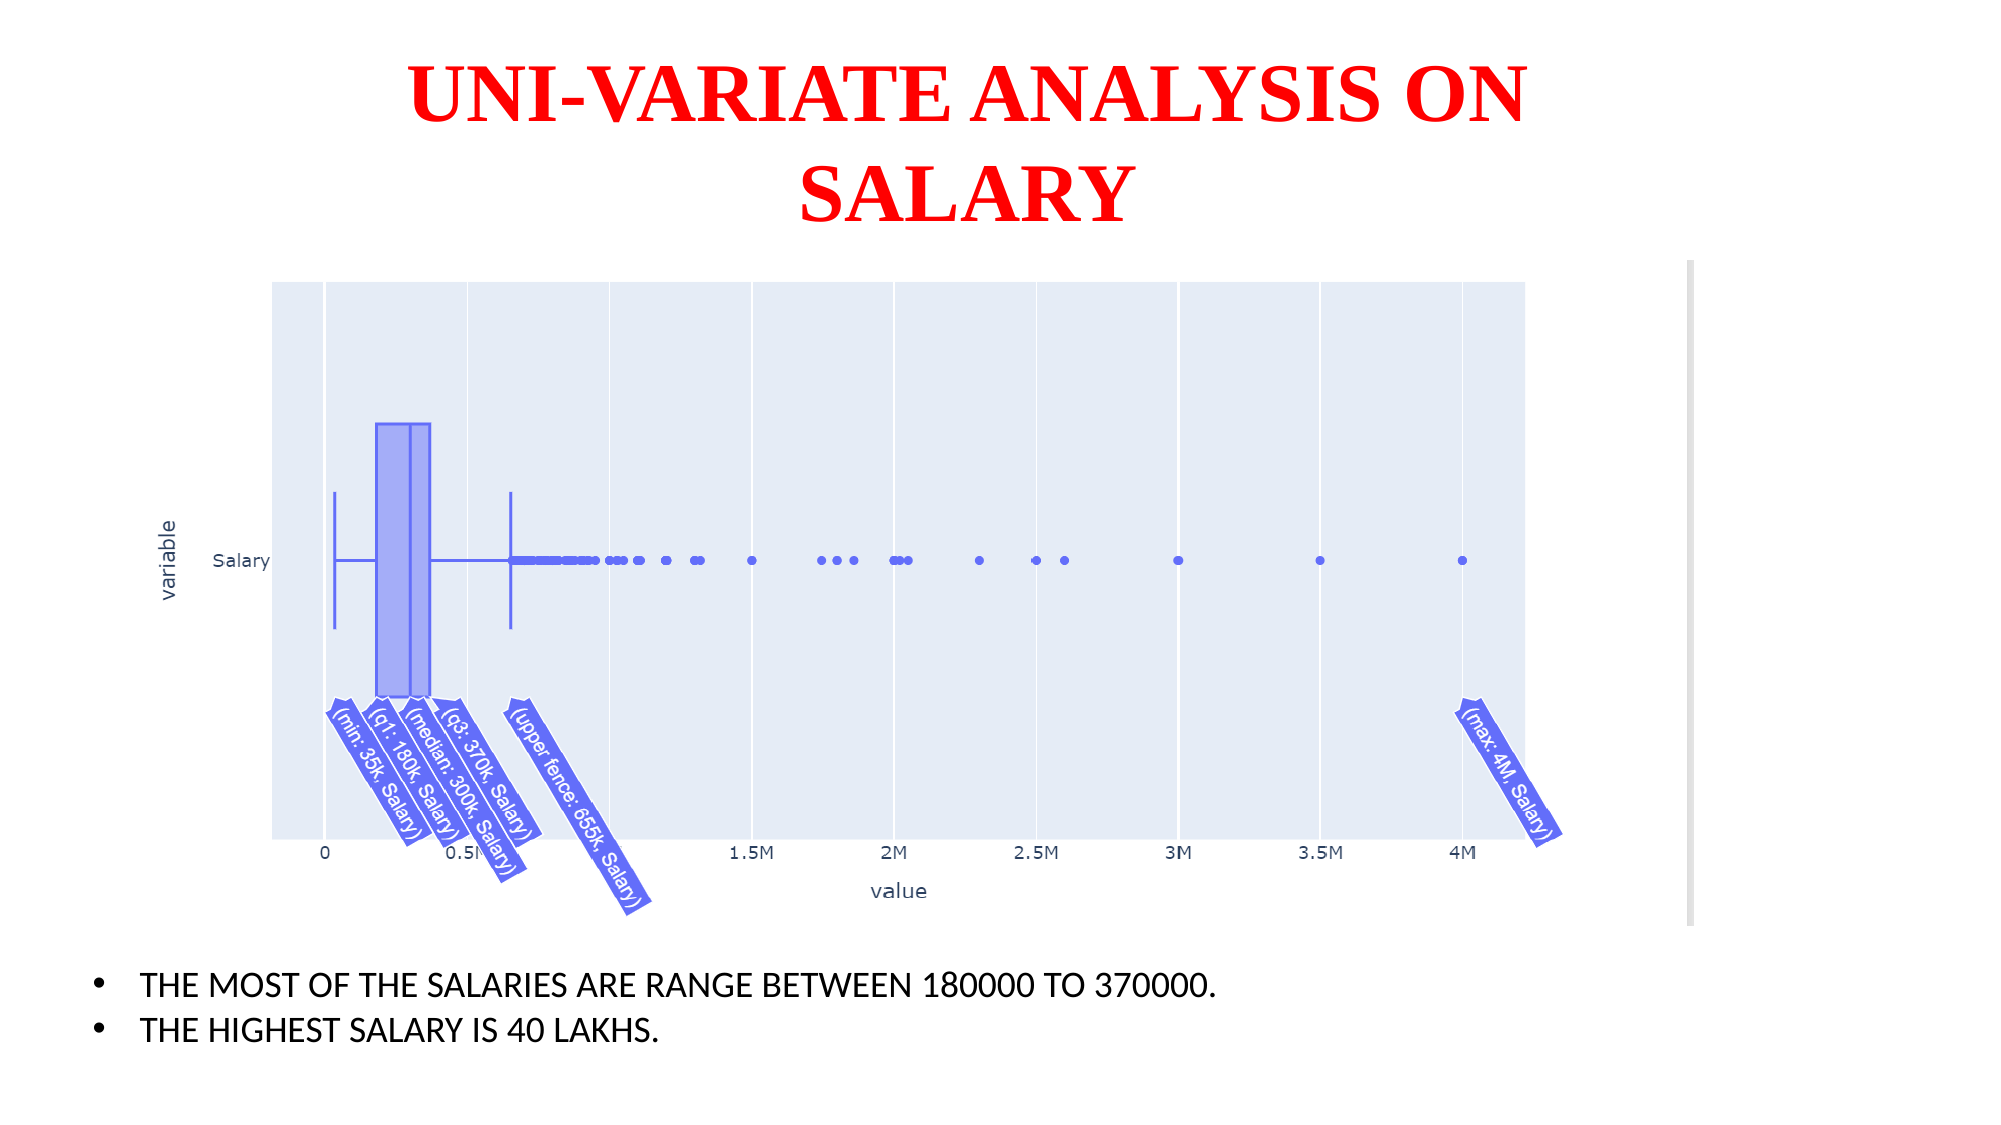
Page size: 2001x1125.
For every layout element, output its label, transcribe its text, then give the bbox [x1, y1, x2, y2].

picture [77, 260, 1695, 927]
text_box UNI-VARIATE ANALYSIS ON SALARY [220, 30, 1716, 246]
text_box THE MOST OF THE SALARIES ARE RANGE BETWEEN 180000 TO 370000. THE HIGHEST SALARY IS 40 LAKHS. [77, 952, 1549, 1057]
